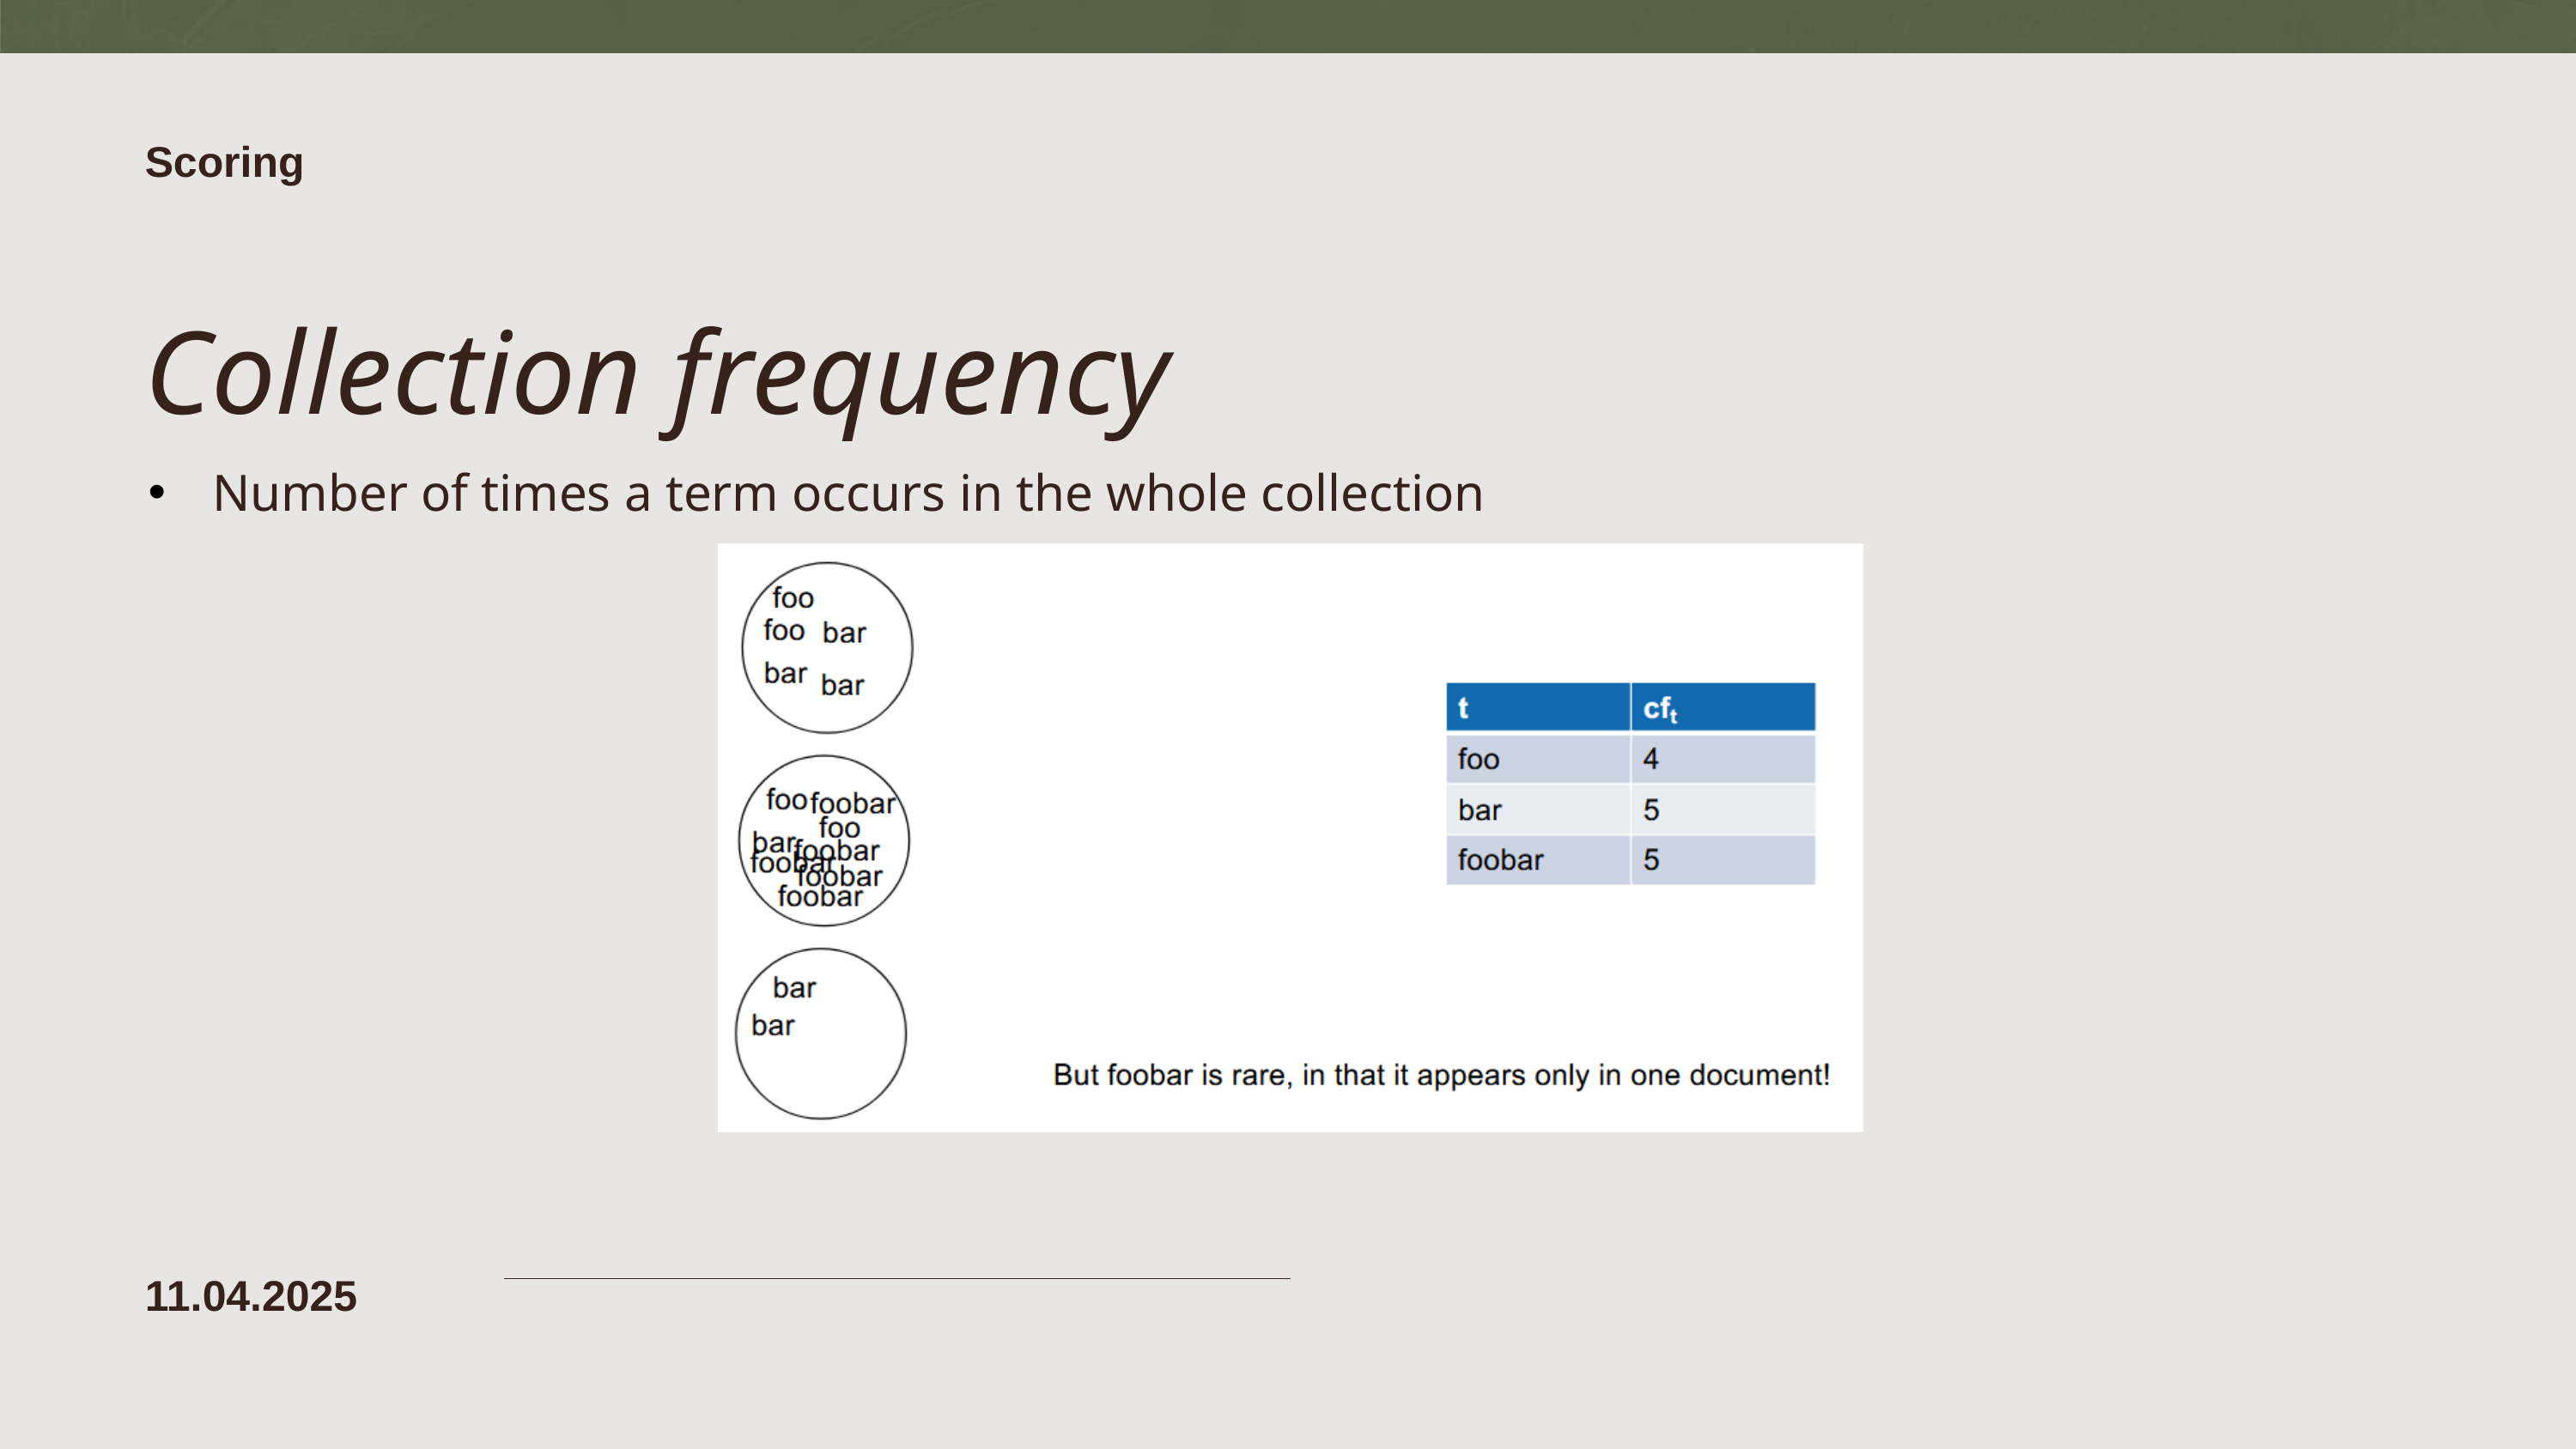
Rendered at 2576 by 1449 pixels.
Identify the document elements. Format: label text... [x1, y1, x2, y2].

text_box 11.04.2025 [144, 1247, 504, 1320]
text_box Scoring [144, 114, 838, 186]
text_box [0, 0, 2576, 53]
text_box Collection frequency [144, 245, 1690, 438]
text_box Number of times a term occurs in the whole collection [148, 461, 2078, 522]
picture [718, 543, 1864, 1132]
